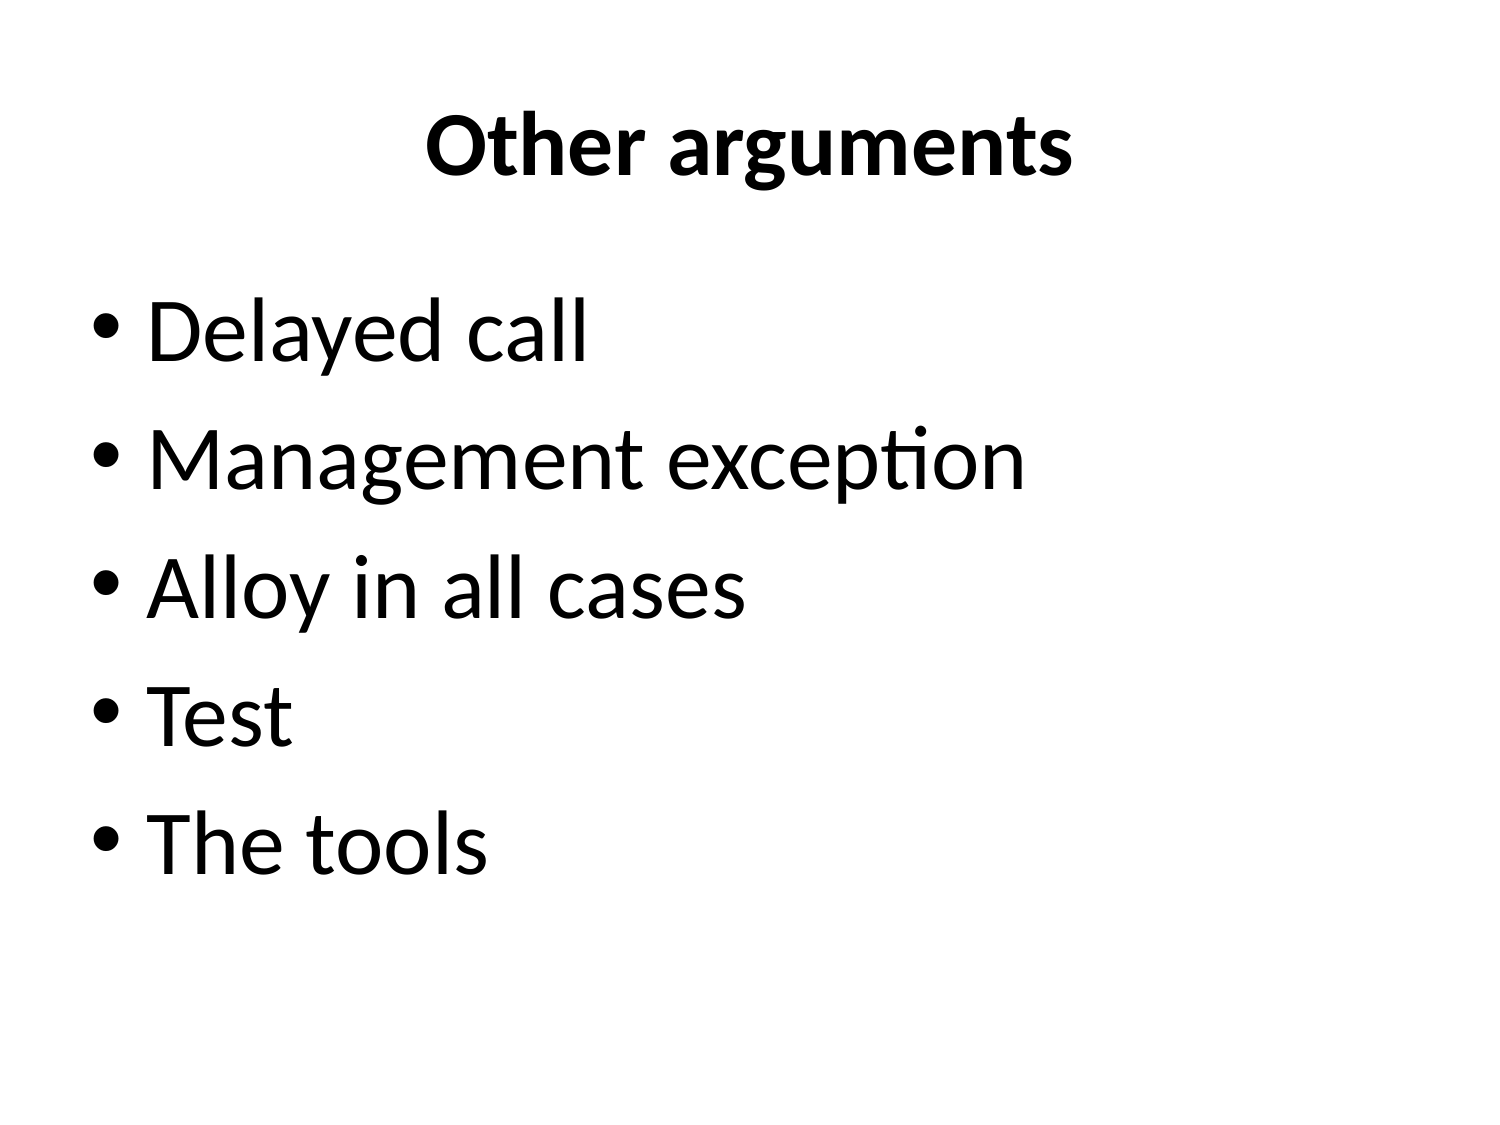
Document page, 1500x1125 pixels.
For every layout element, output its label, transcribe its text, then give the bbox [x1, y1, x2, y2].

list Delayed call Management exception Alloy in all cases Test The tools [75, 262, 1425, 1005]
title Other arguments [75, 45, 1425, 233]
